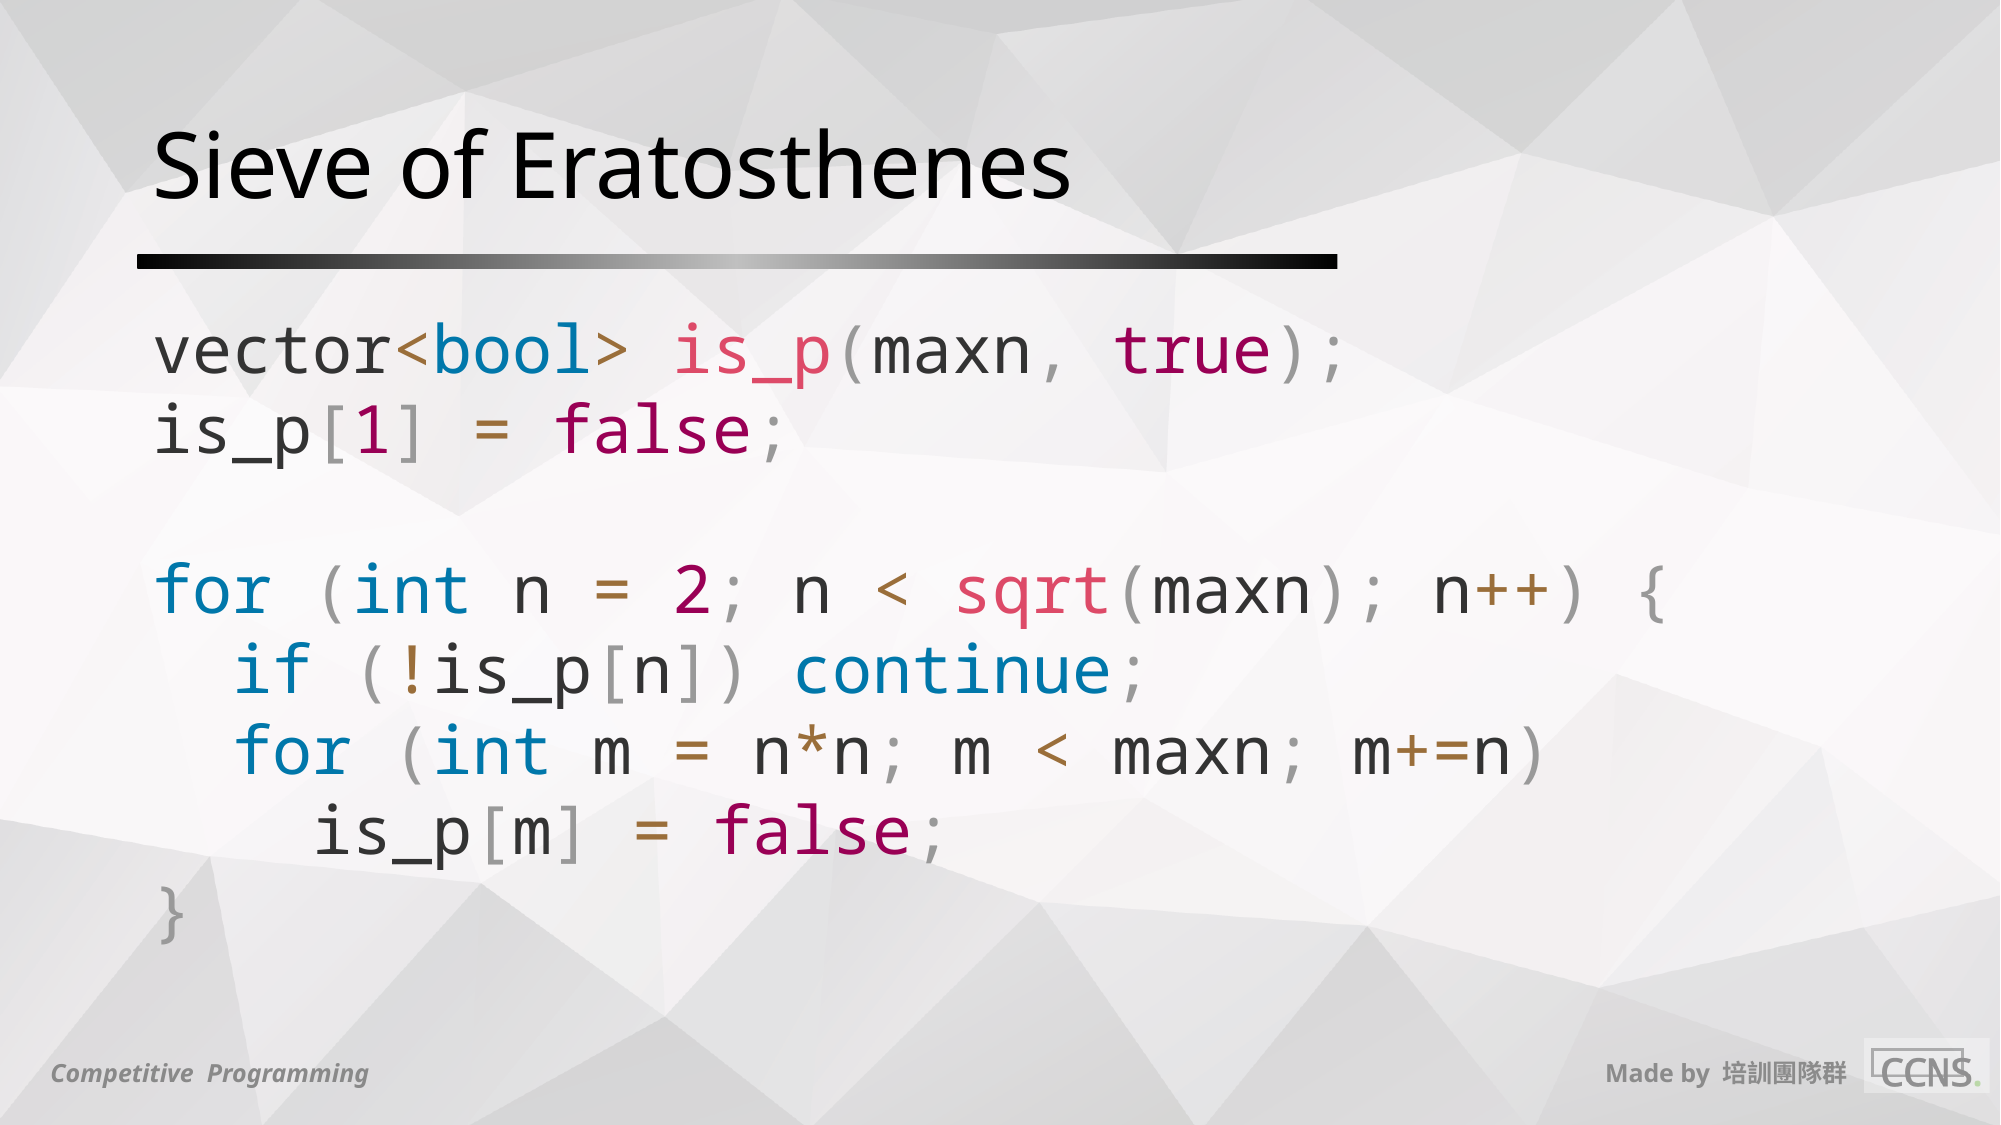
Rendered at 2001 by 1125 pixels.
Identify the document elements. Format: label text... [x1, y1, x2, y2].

picture [0, 0, 2000, 1125]
title Sieve of Eratosthenes [137, 59, 1863, 278]
list vector<bool> is_p(maxn, true); is_p[1] = false; for (int n = 2; n < sqrt(maxn); n++) { if (!is_p[n]) continue; for (int m = n*n; m < maxn; m+=n) is_p[m] = false; } [137, 299, 1863, 1014]
